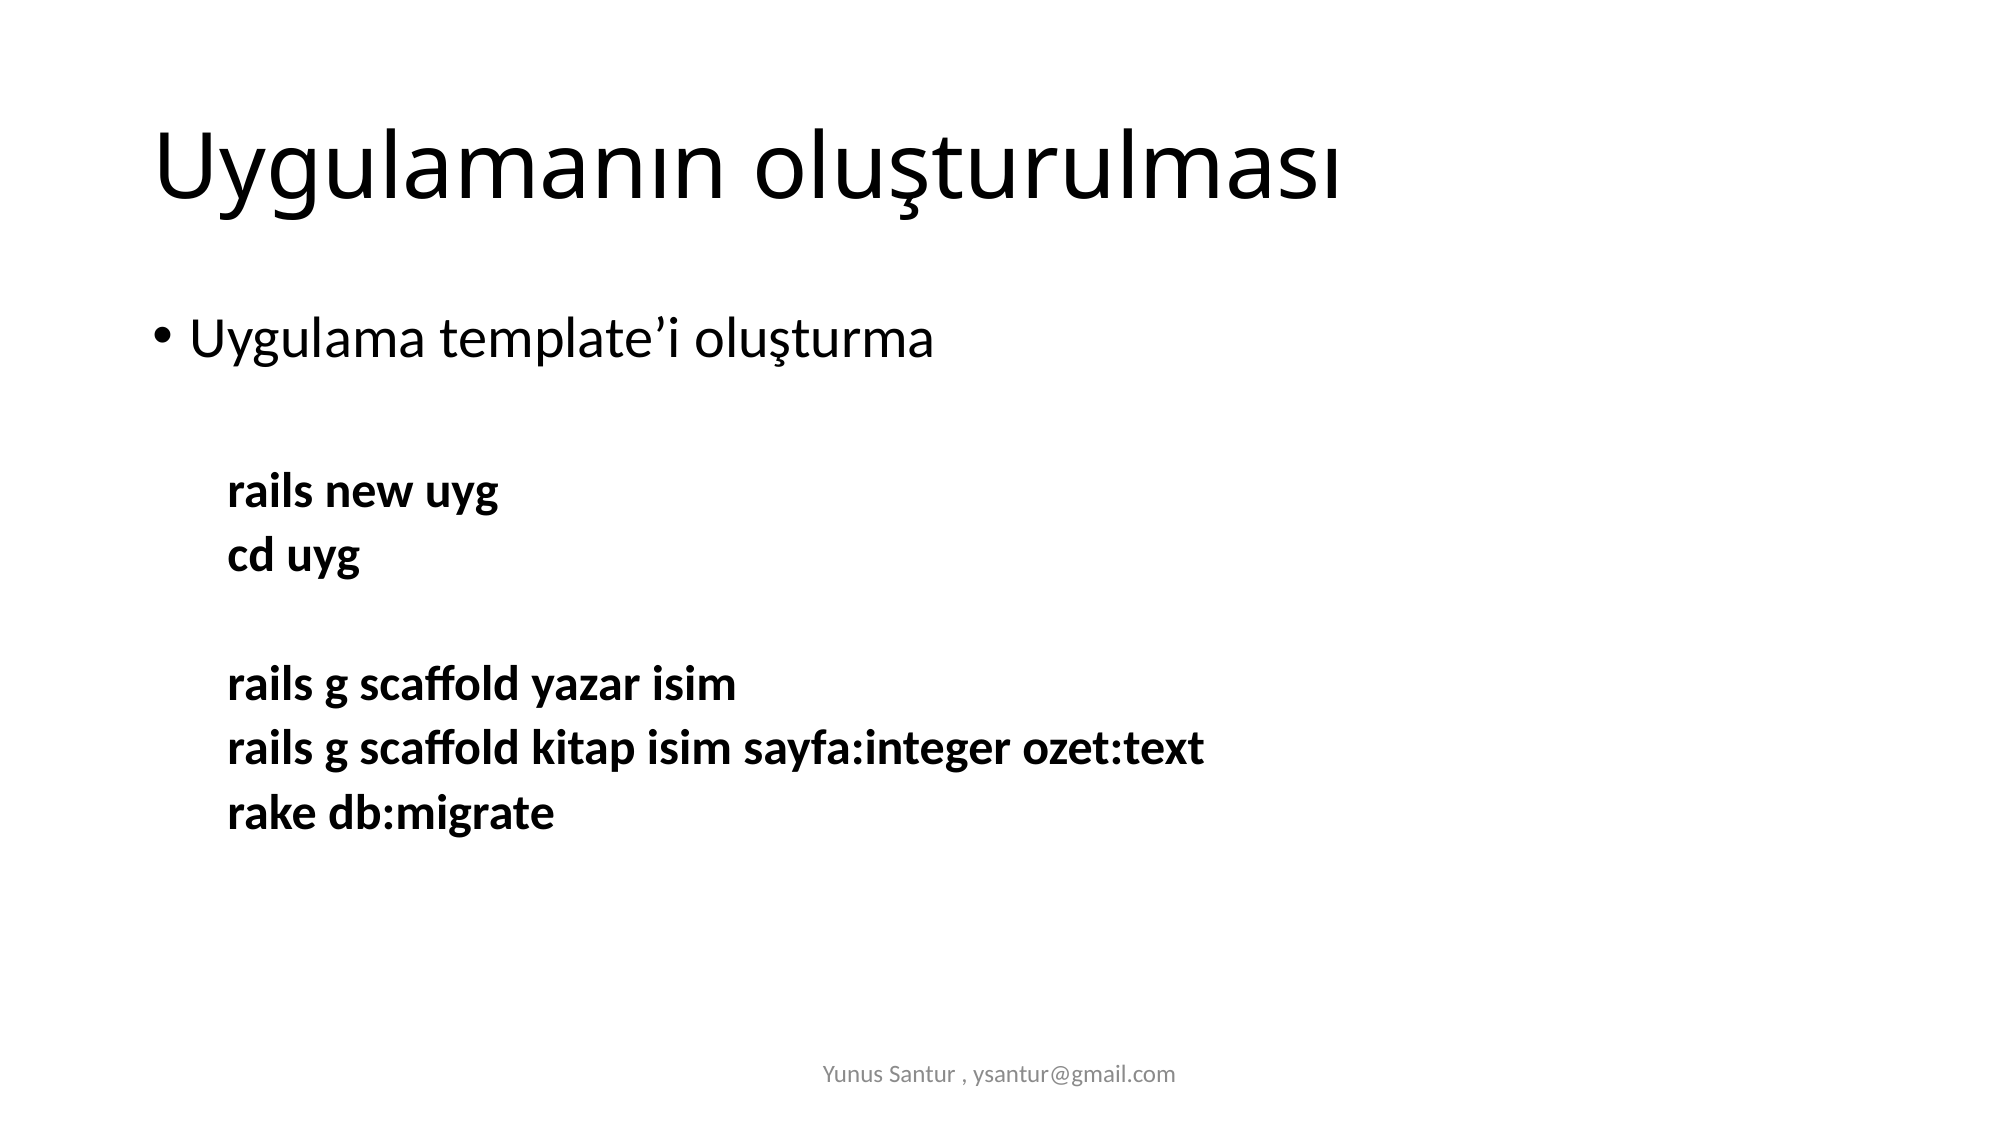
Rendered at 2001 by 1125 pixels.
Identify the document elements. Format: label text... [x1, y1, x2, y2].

title Uygulamanın oluşturulması [137, 59, 1863, 278]
footer Yunus Santur , ysantur@gmail.com [662, 1042, 1338, 1103]
list Uygulama template’i oluşturma rails new uyg cd uyg rails g scaffold yazar isim rails g scaffold kitap isim sayfa:integer ozet:text rake db:migrate [137, 299, 1863, 1014]
